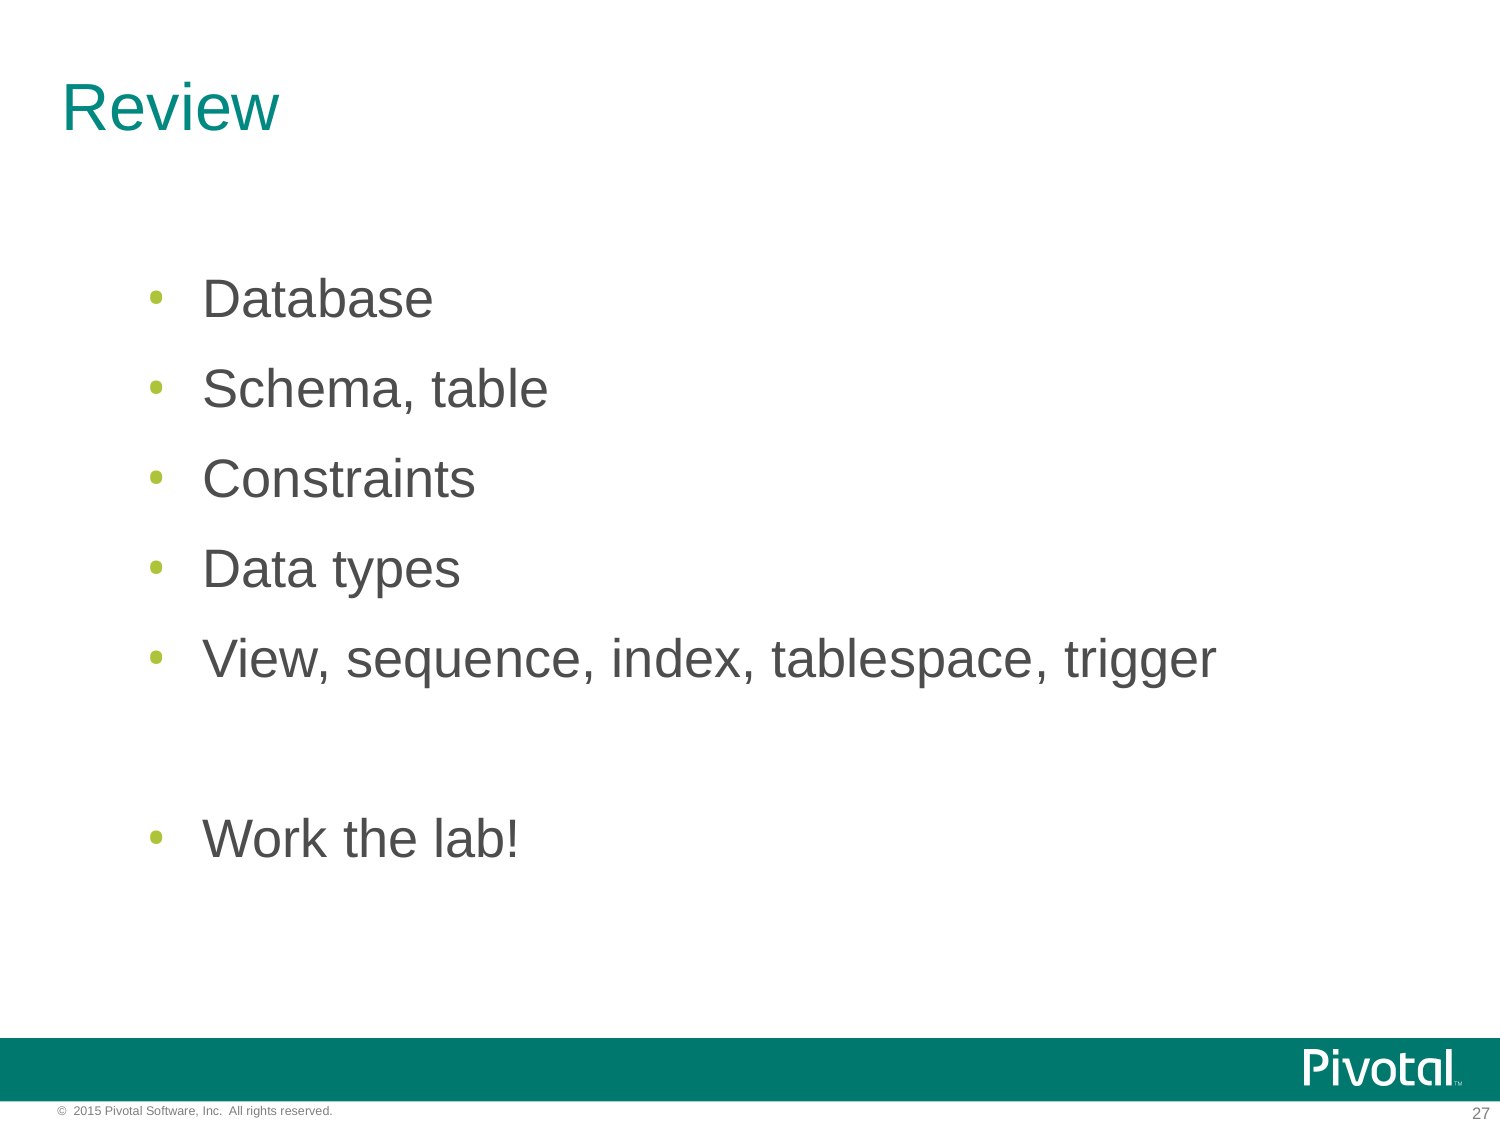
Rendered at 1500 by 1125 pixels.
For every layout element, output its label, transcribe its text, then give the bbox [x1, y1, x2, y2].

picture [1304, 1049, 1462, 1086]
list Database Schema, table Constraints Data types View, sequence, index, tablespace, trigger Work the lab! [121, 173, 1432, 708]
title Review [61, 73, 1484, 174]
